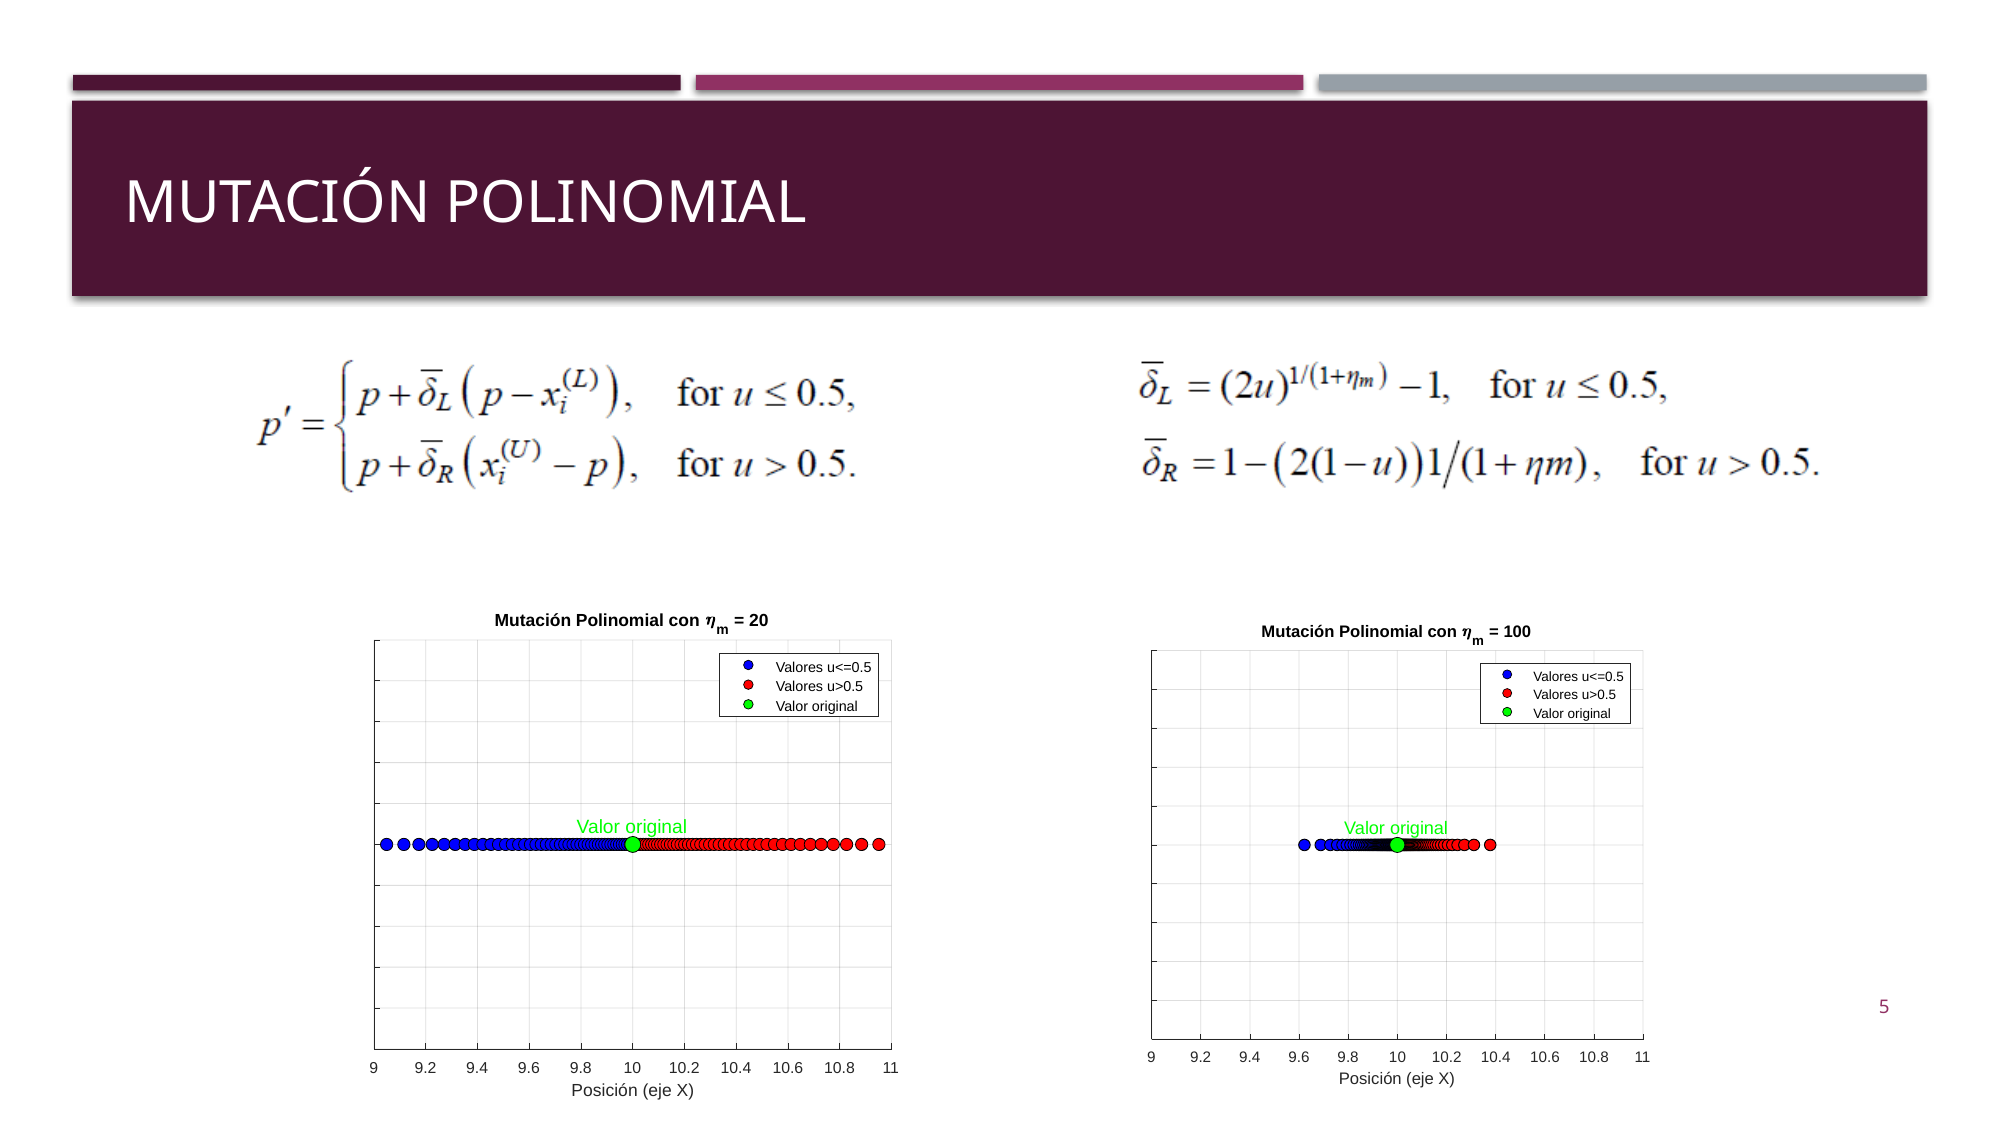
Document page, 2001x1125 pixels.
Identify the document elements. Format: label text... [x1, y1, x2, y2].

title Mutación polinomial [109, 155, 1702, 242]
picture [1098, 339, 1843, 511]
picture [286, 602, 954, 1104]
picture [1068, 614, 1703, 1091]
picture [234, 339, 896, 505]
slide_number 5 [1732, 977, 1905, 1037]
